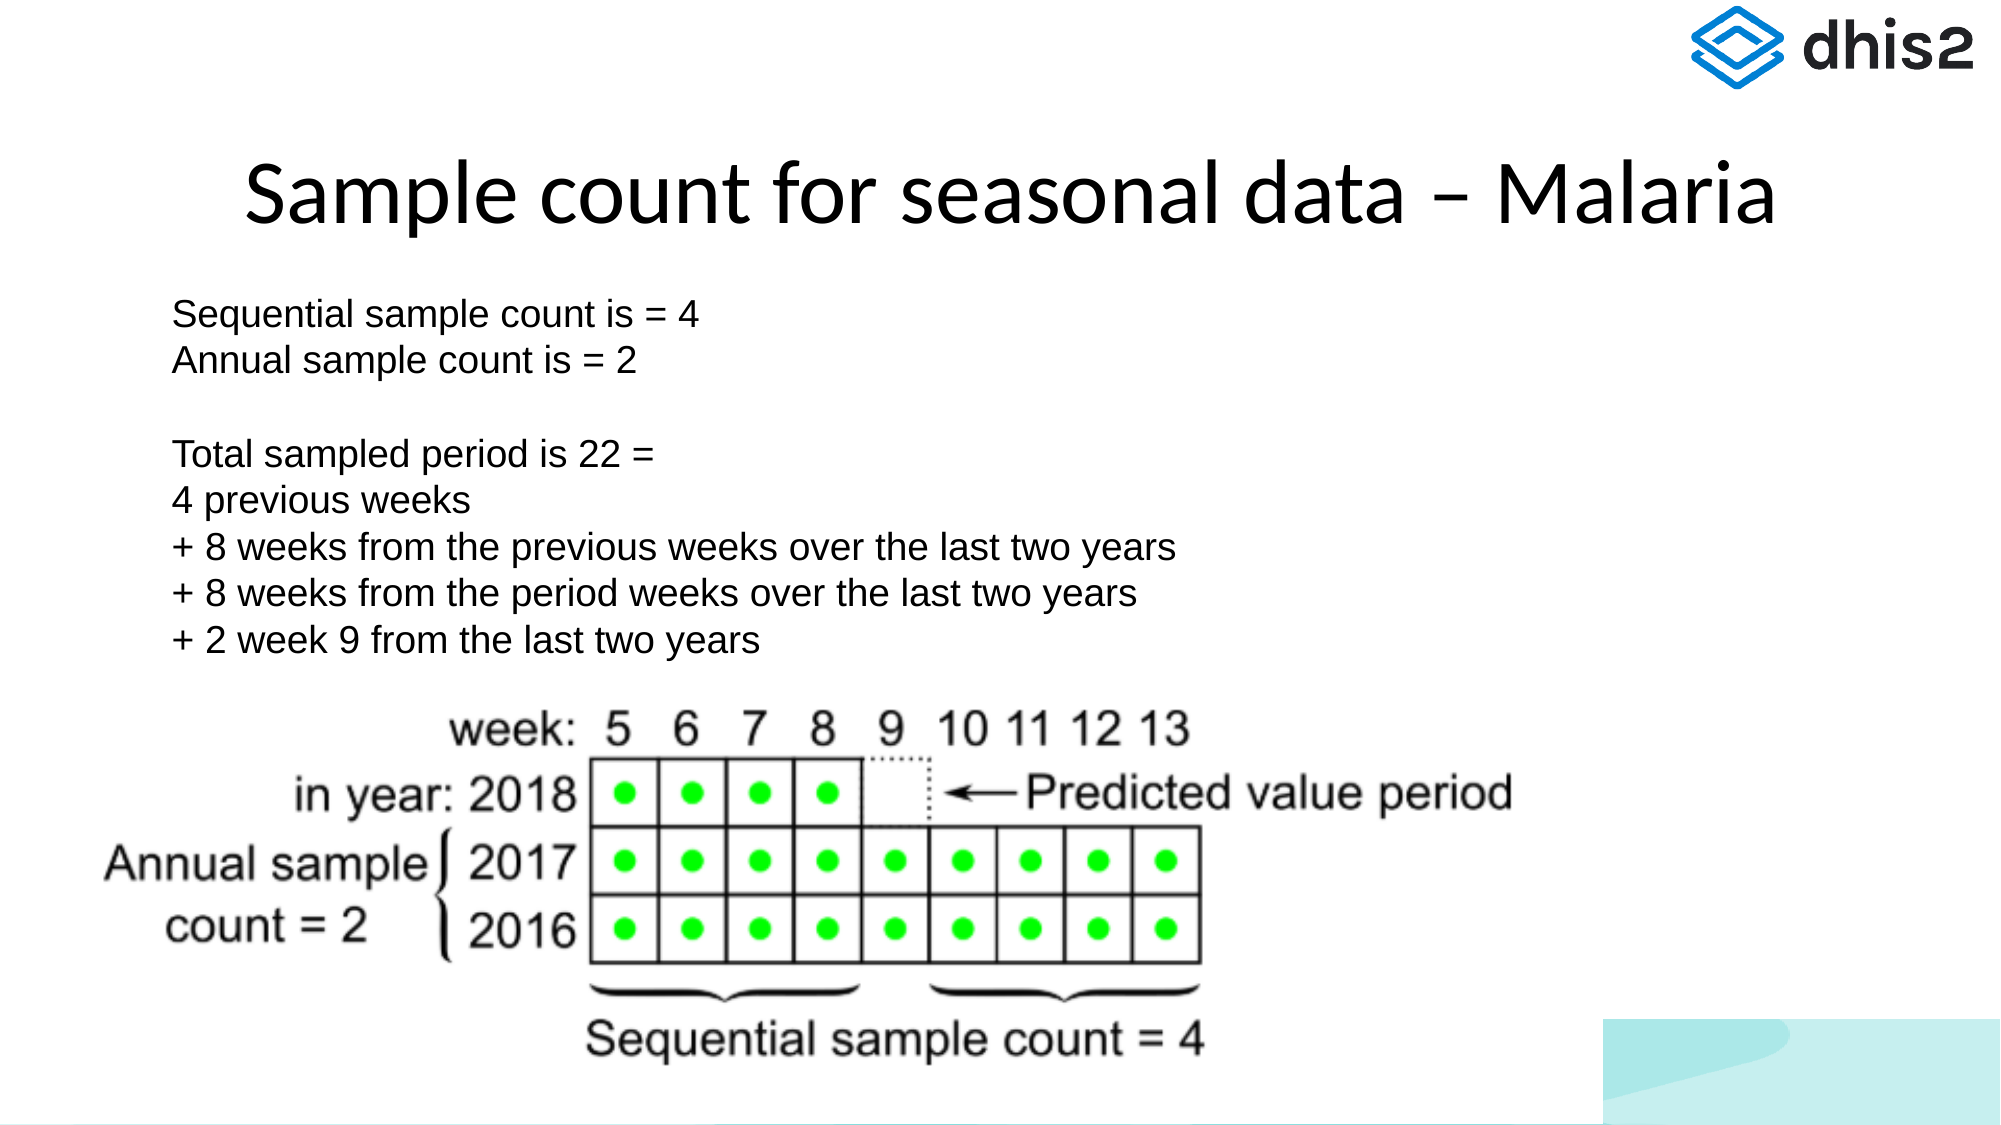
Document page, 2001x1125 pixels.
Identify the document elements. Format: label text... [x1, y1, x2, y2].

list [0, 625, 1603, 1124]
picture [1690, 4, 1974, 91]
title Sample count for seasonal data – Malaria [157, 93, 1890, 282]
text_box Sequential sample count is = 4 Annual sample count is = 2 Total sampled period is 22 = 4 previous weeks + 8 weeks from the previous weeks over the last two years + 8 weeks from the period weeks over the last two years + 2 week 9 from the last two years [156, 281, 1355, 622]
picture [0, 1019, 2000, 1125]
